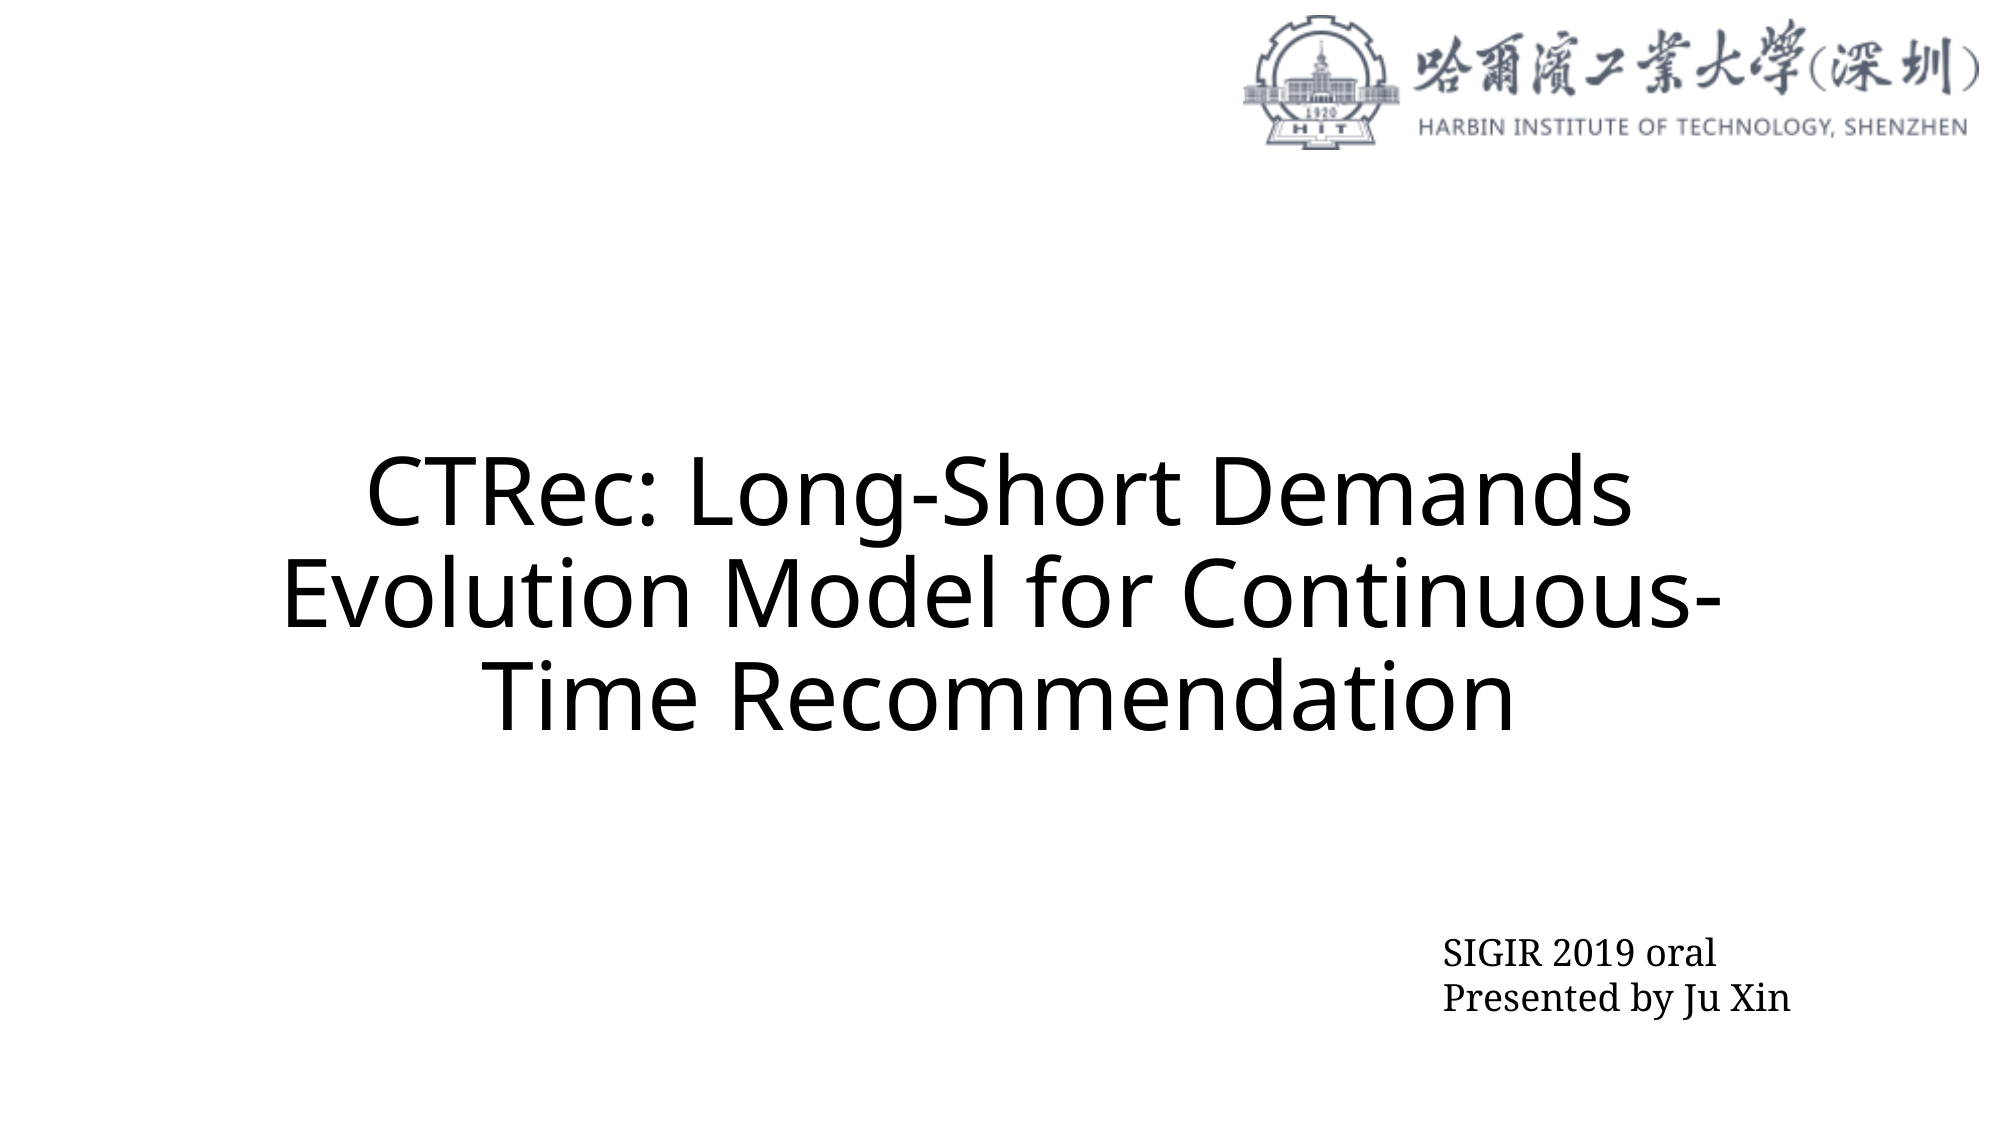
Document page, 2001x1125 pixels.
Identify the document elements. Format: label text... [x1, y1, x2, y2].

title CTRec: Long-Short Demands Evolution Model for Continuous-Time Recommendation [249, 366, 1750, 759]
text_box SIGIR 2019 oral Presented by Ju Xin [1428, 921, 1953, 1027]
picture [1243, 15, 1979, 151]
